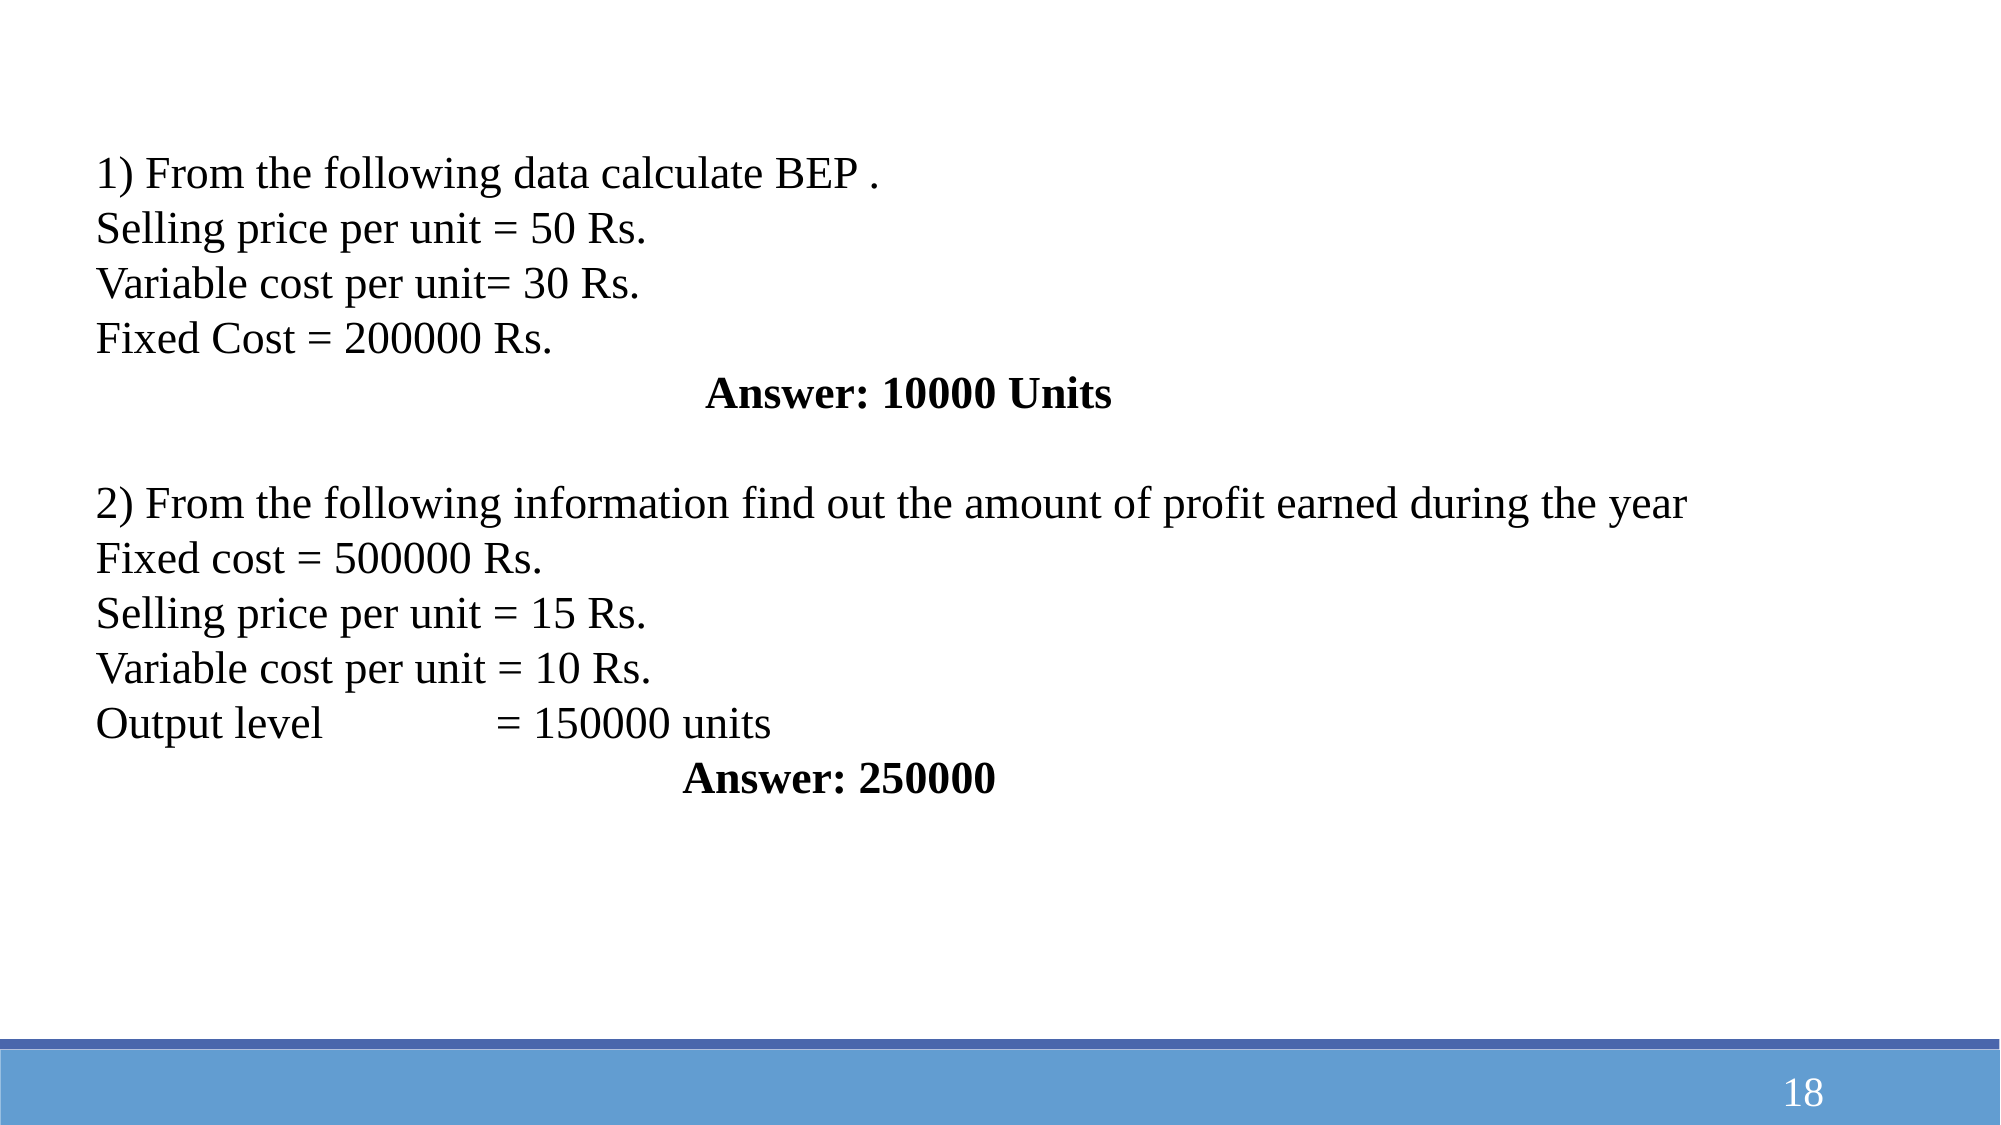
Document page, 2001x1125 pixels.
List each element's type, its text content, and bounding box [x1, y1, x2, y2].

slide_number 18 [1624, 1059, 1840, 1120]
list 1) From the following data calculate BEP . Selling price per unit = 50 Rs. Variable cost per unit= 30 Rs. Fixed Cost = 200000 Rs. Answer: 10000 Units 2) From the following information find out the amount of profit earned during the year Fixed cost = 500000 Rs. Selling price per unit = 15 Rs. Variable cost per unit = 10 Rs. Output level = 150000 units Answer: 250000 [95, 135, 1901, 939]
